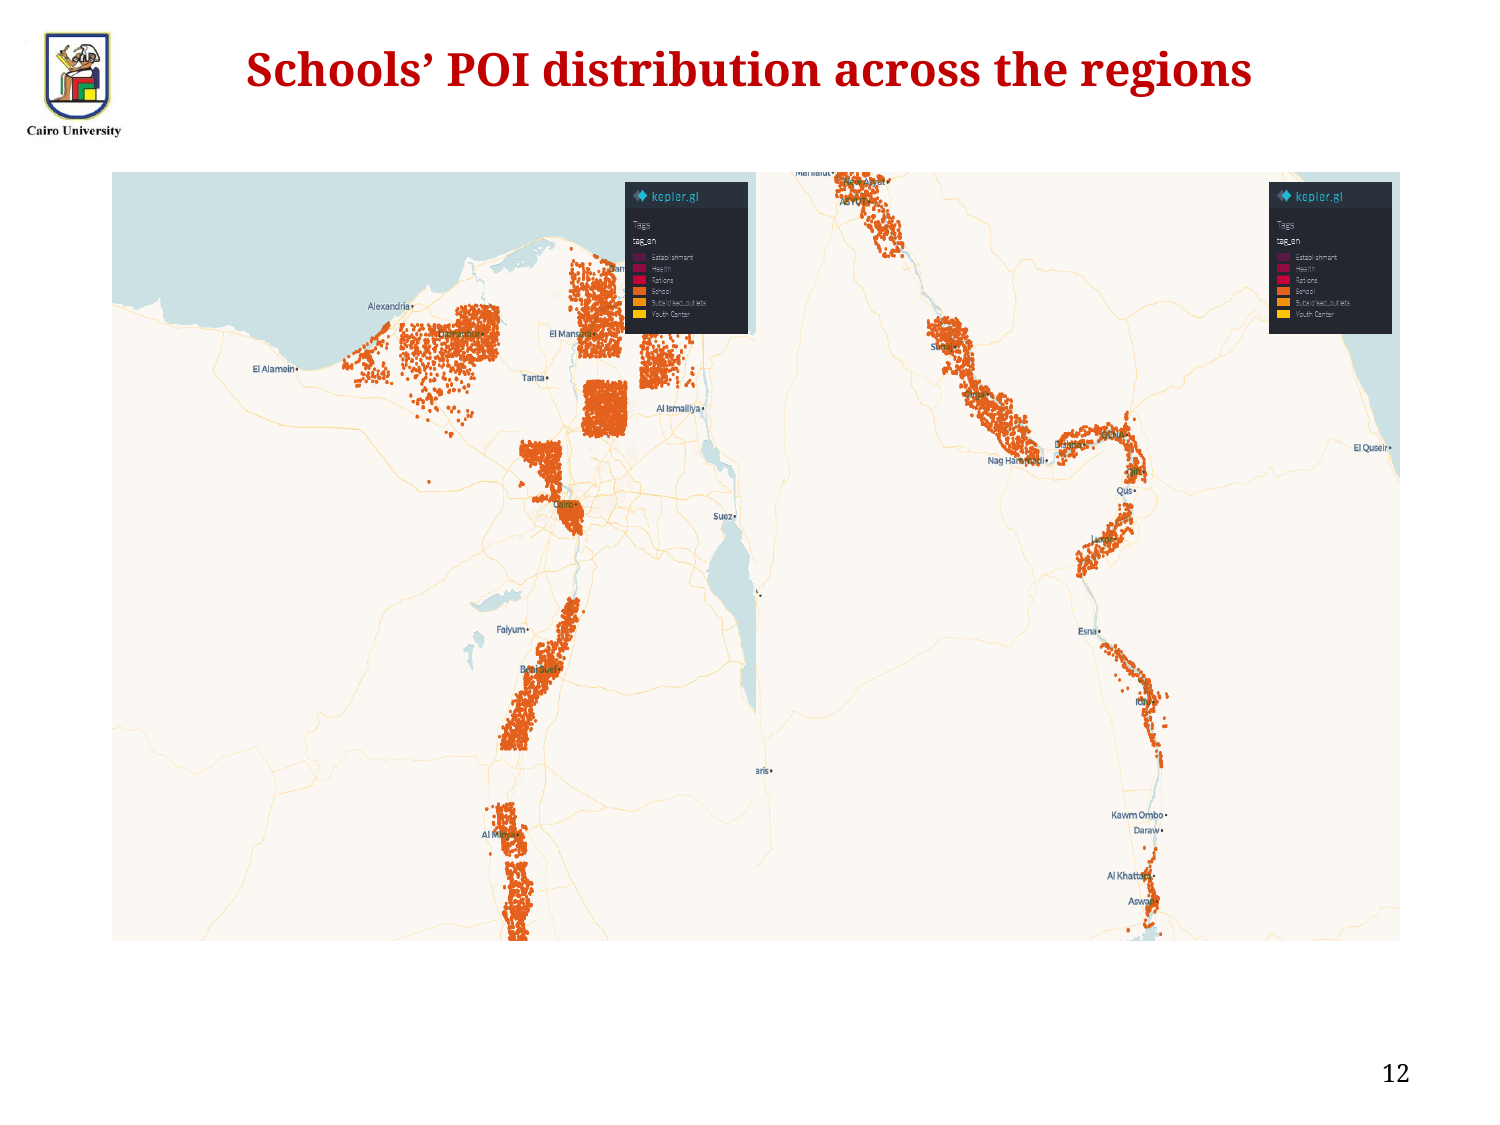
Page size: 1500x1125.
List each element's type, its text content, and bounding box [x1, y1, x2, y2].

picture [111, 172, 1400, 941]
picture [23, 30, 125, 139]
slide_number 12 [1074, 1023, 1426, 1100]
list Schools’ POI distribution across the regions [58, 32, 1442, 1013]
